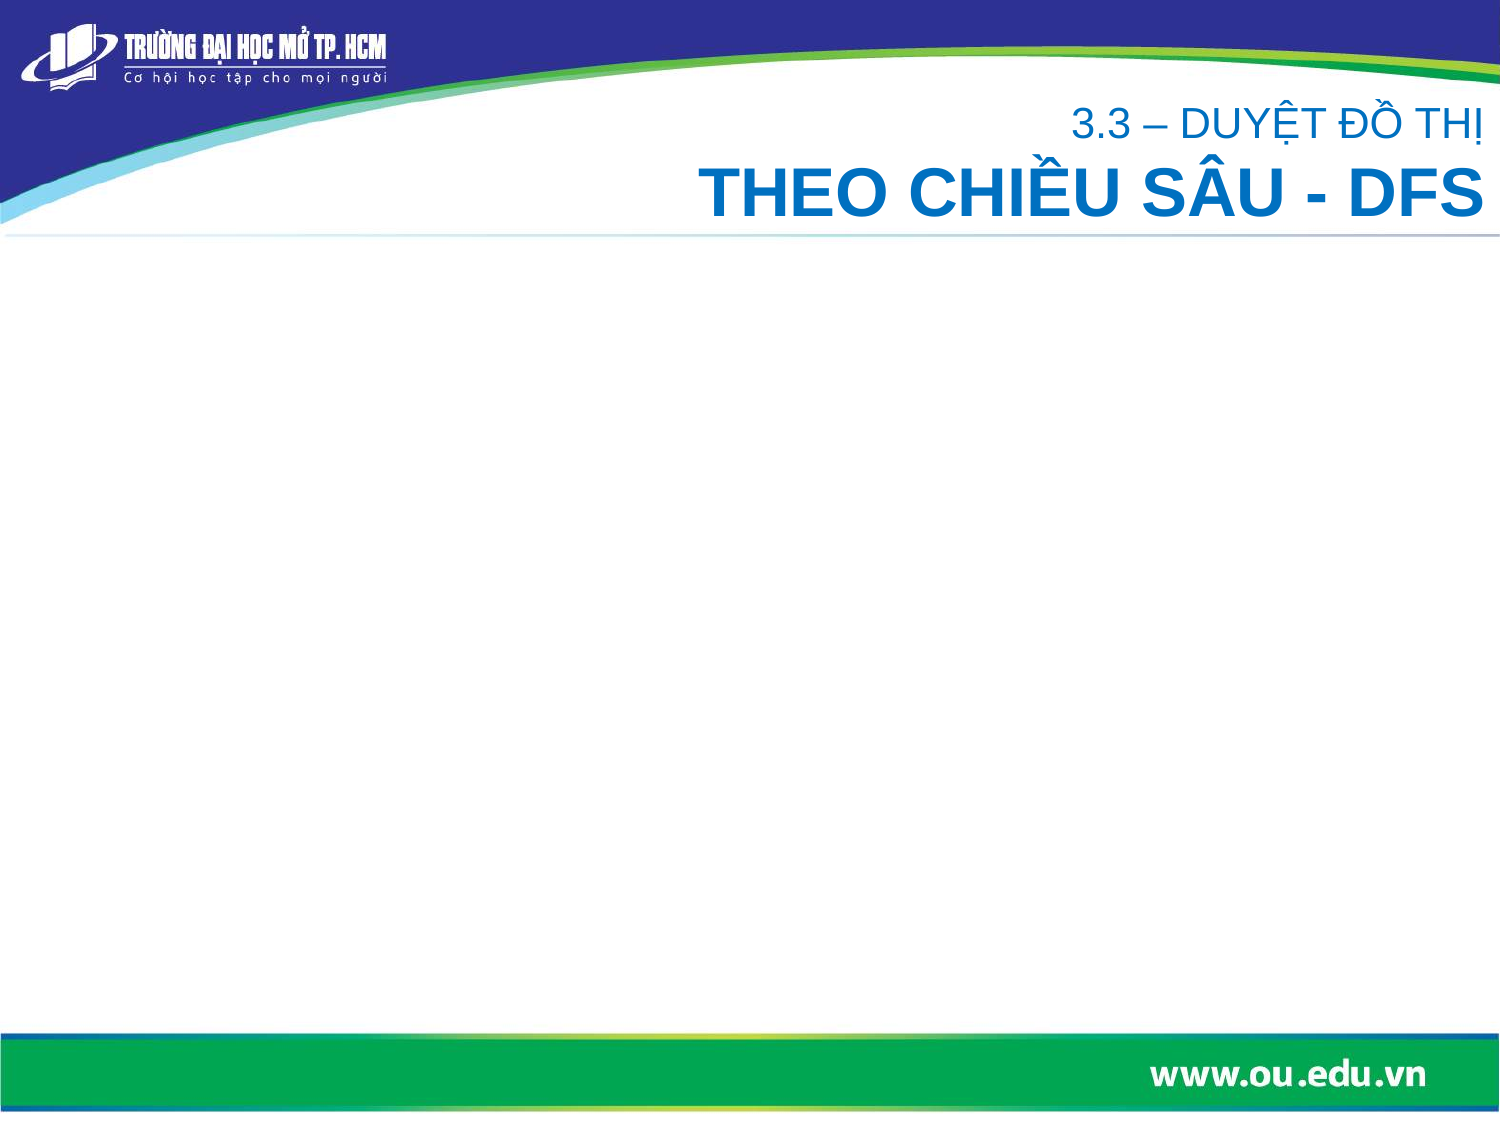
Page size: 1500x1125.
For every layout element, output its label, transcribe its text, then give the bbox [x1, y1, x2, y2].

text_box 3.3 – DUYỆT ĐỒ THỊ THEO CHIỀU SÂU - DFS [324, 87, 1500, 238]
picture [0, 0, 1500, 1125]
